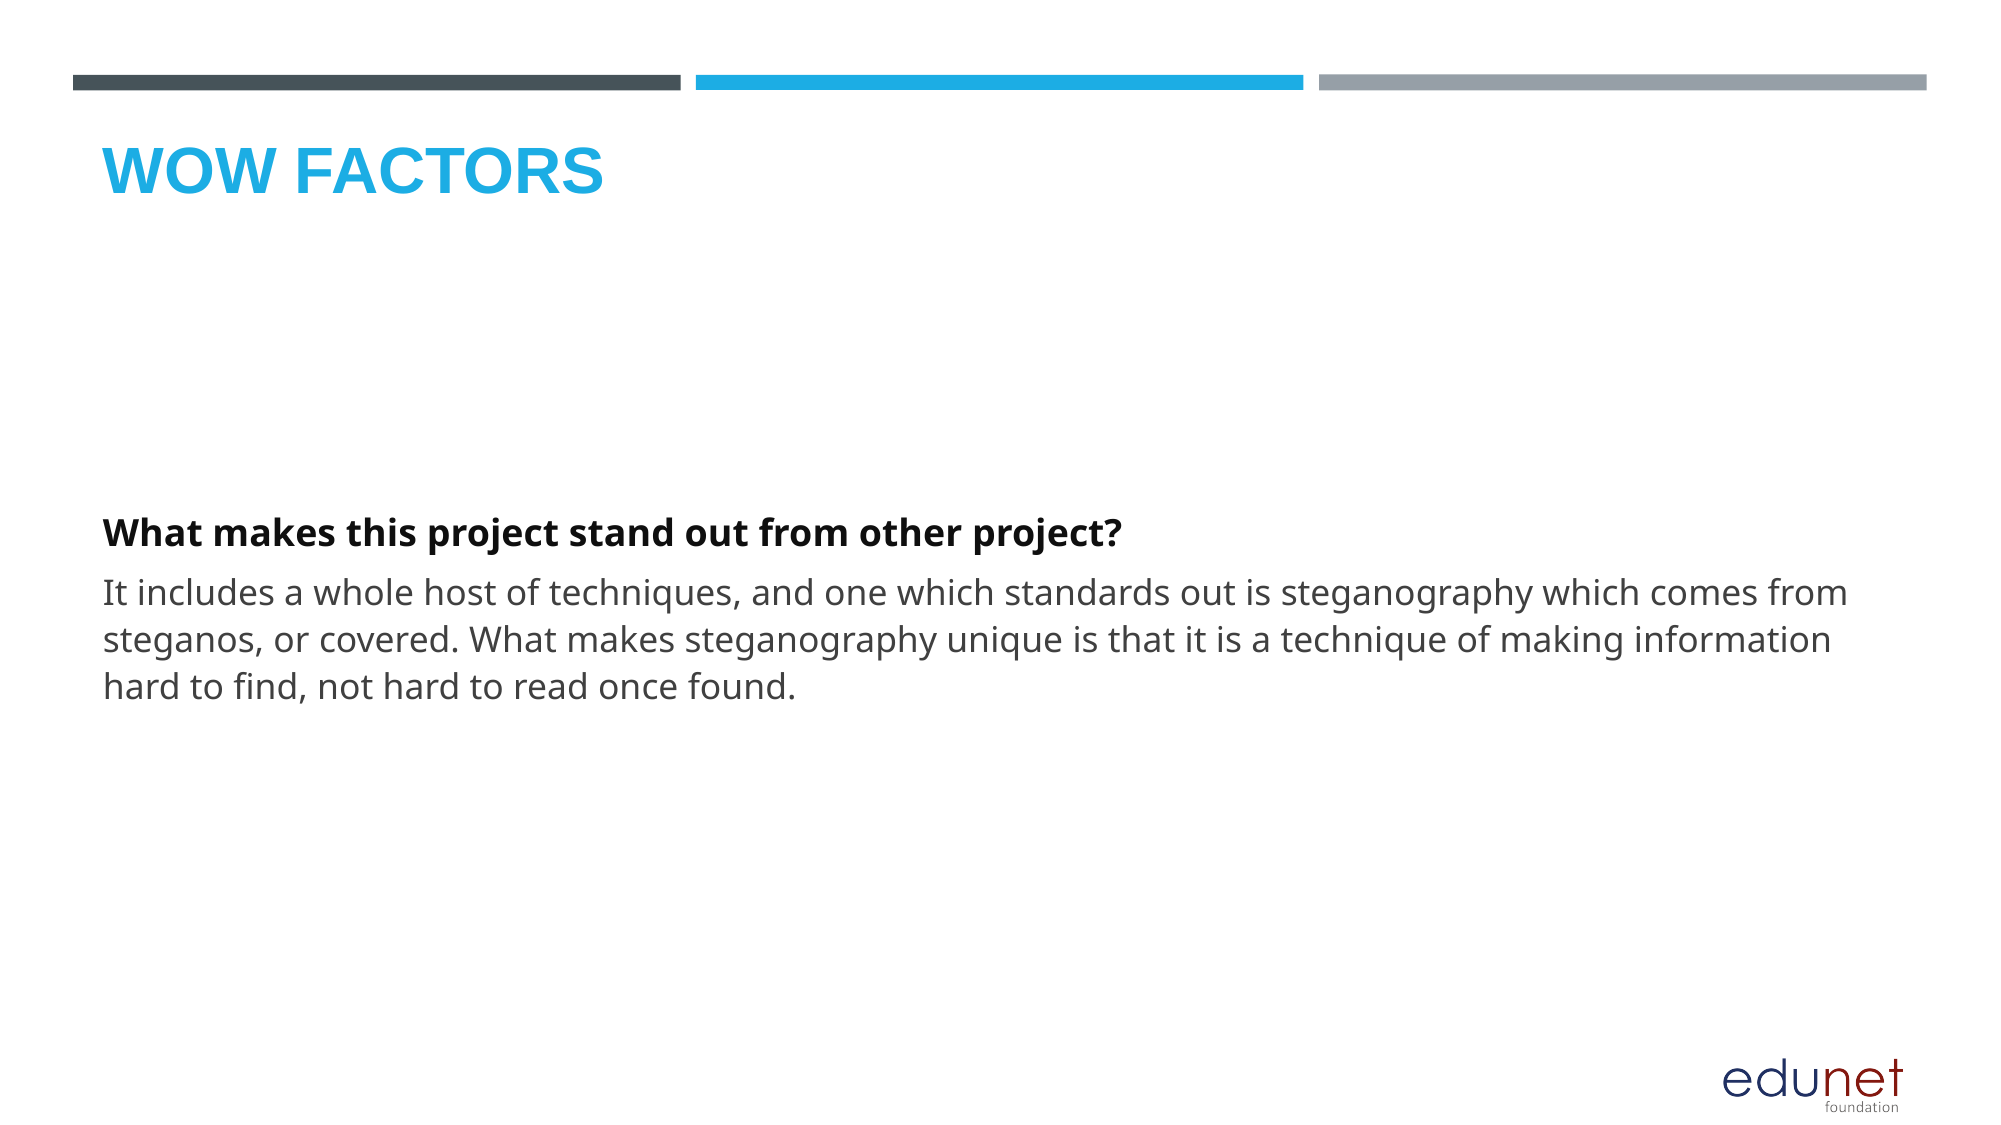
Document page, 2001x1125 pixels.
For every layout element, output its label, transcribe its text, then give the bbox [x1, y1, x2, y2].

picture [1719, 1056, 1905, 1116]
list What makes this project stand out from other project? It includes a whole host of techniques, and one which standards out is steganography which comes from steganos, or covered. What makes steganography unique is that it is a technique of making information hard to find, not hard to read once found. [94, 221, 1906, 990]
title Wow factors [94, 126, 1906, 215]
